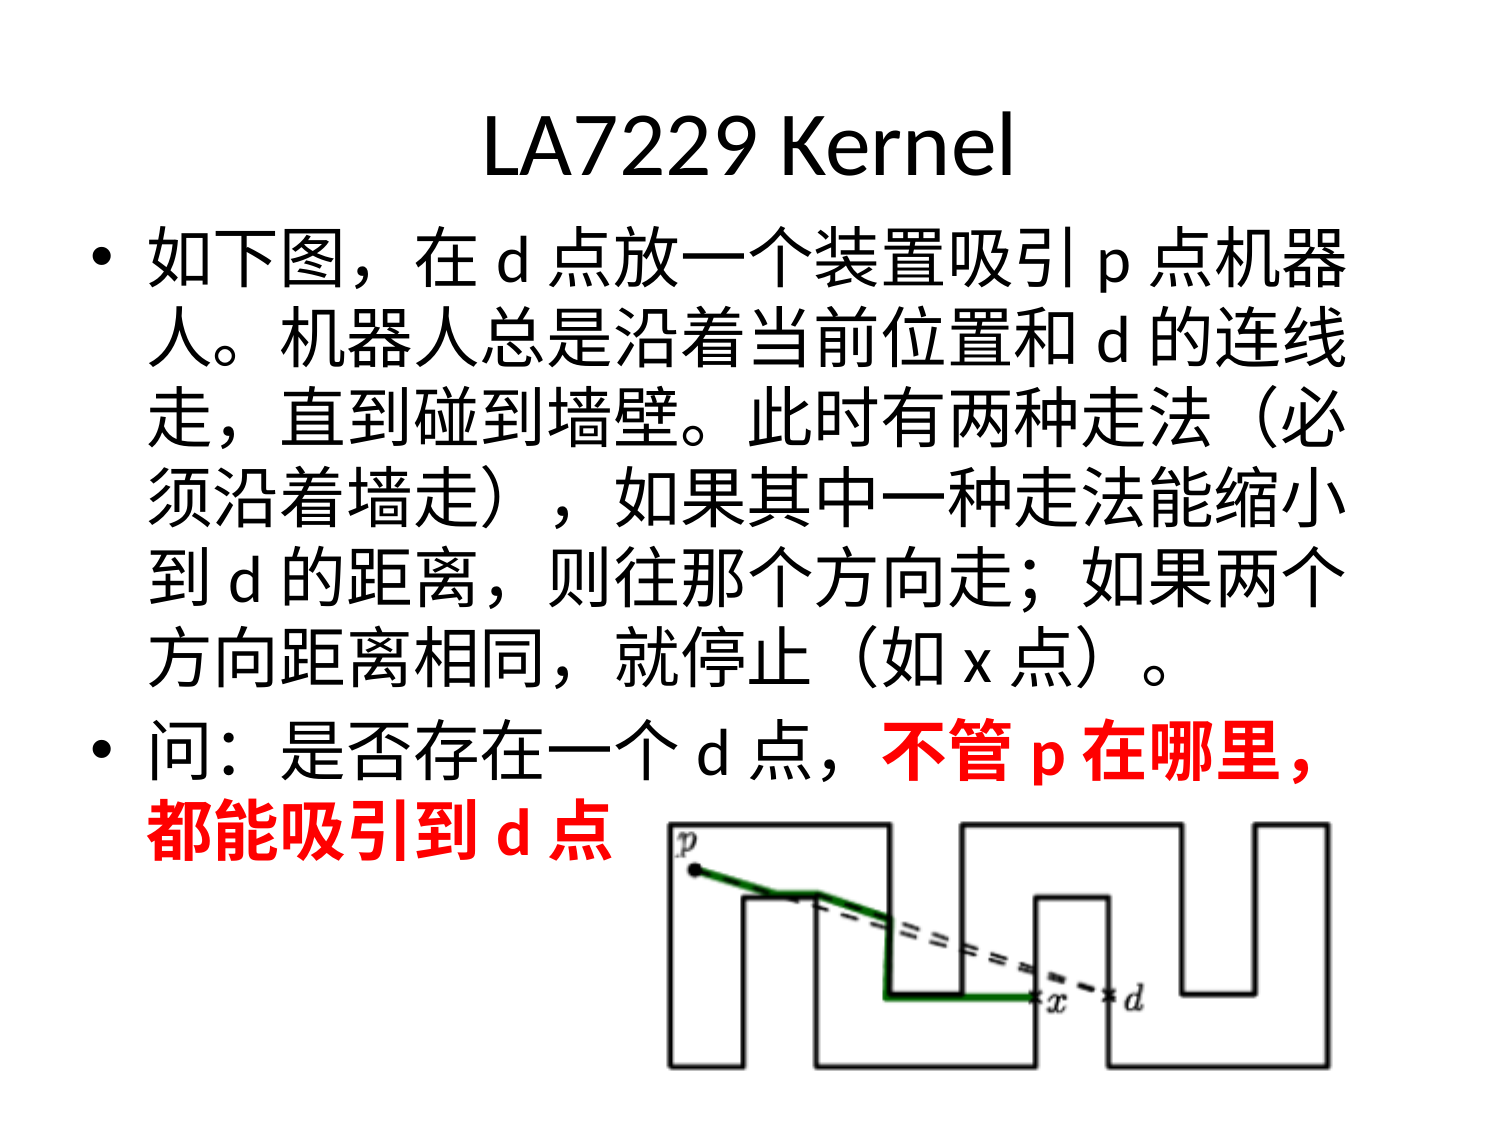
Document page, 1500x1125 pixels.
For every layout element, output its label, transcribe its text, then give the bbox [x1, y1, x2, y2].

list 如下图，在d点放一个装置吸引p点机器人。机器人总是沿着当前位置和d的连线走，直到碰到墙壁。此时有两种走法（必须沿着墙走），如果其中一种走法能缩小到d的距离，则往那个方向走；如果两个方向距离相同，就停止（如x点）。 问：是否存在一个d点，不管p在哪里，都能吸引到d点 [75, 208, 1425, 1005]
title LA7229 Kernel [75, 45, 1425, 208]
picture [655, 810, 1341, 1083]
